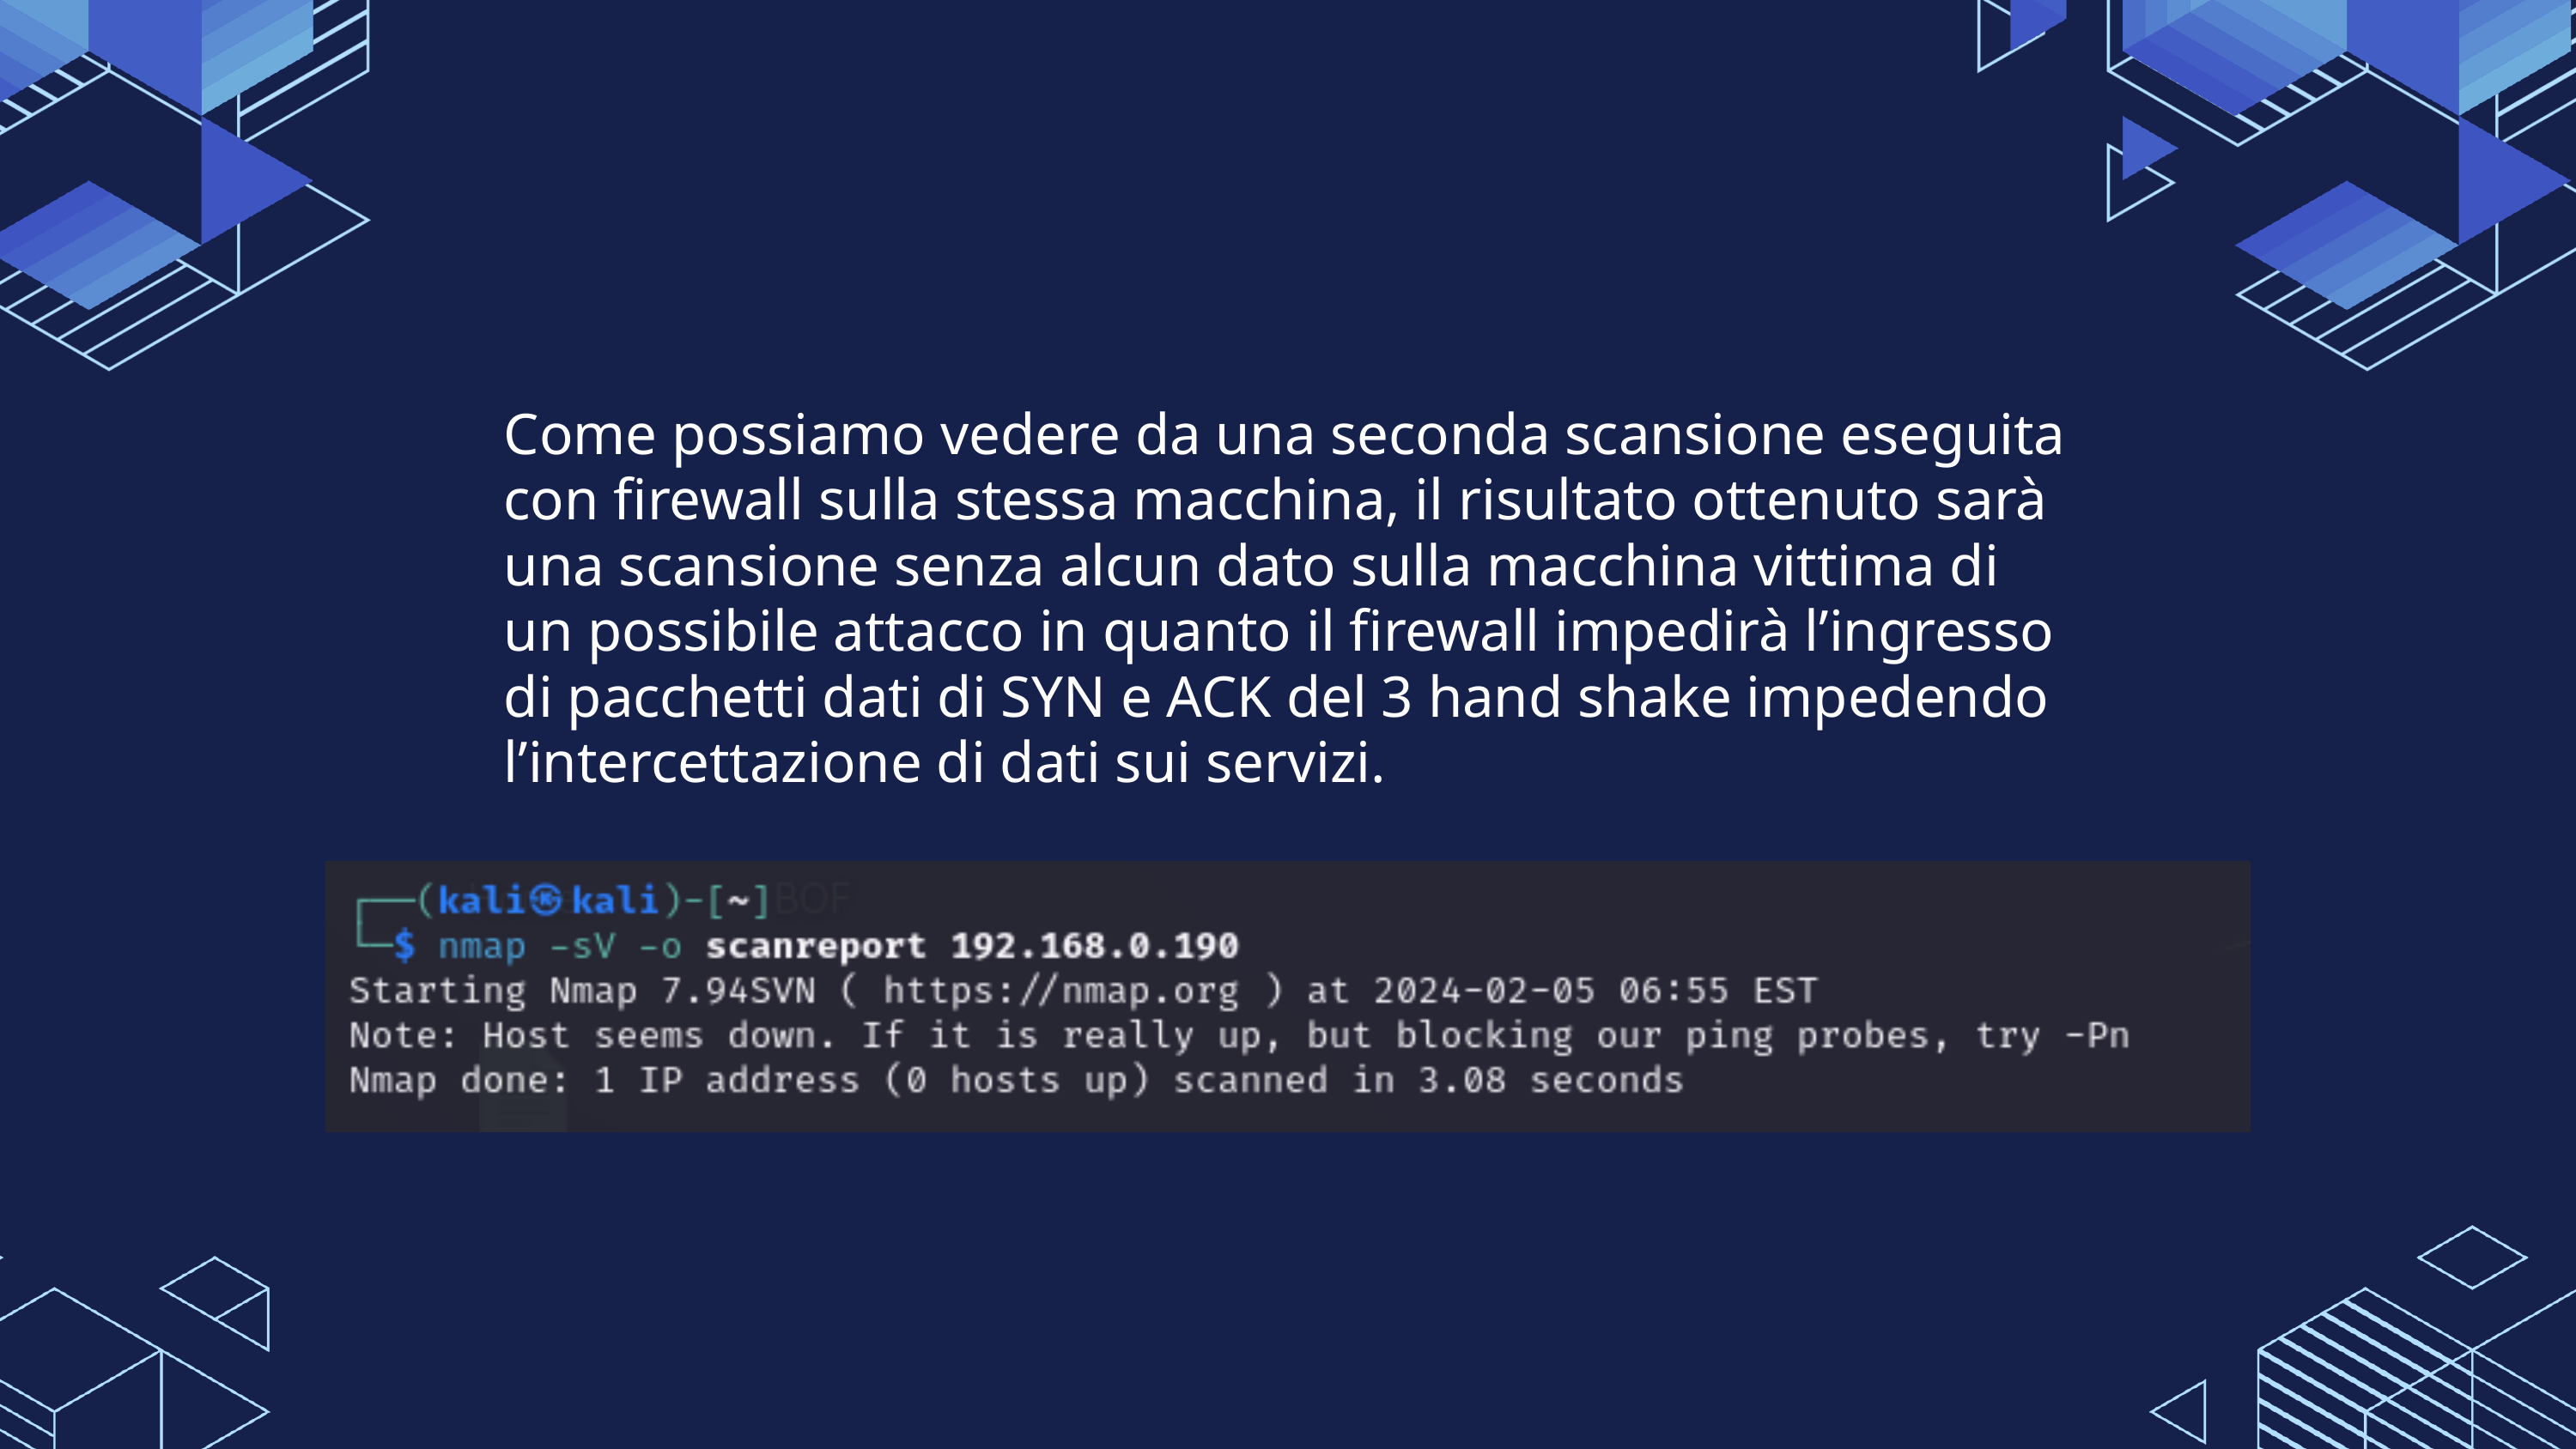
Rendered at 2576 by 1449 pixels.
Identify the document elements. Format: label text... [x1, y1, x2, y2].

text_box [0, 0, 538, 310]
text_box [325, 861, 2251, 1132]
text_box [2010, 0, 2576, 310]
text_box [0, 1225, 376, 1449]
text_box [2148, 1225, 2576, 1449]
text_box [0, 0, 629, 372]
text_box Come possiamo vedere da una seconda scansione eseguita con firewall sulla stessa macchina, il risultato ottenuto sarà una scansione senza alcun dato sulla macchina vittima di un possibile attacco in quanto il firewall impedirà l’ingresso di pacchetti dati di SYN e ACK del 3 hand shake impedendo l’intercettazione di dati sui servizi. [503, 400, 2072, 794]
text_box [1976, 0, 2576, 372]
